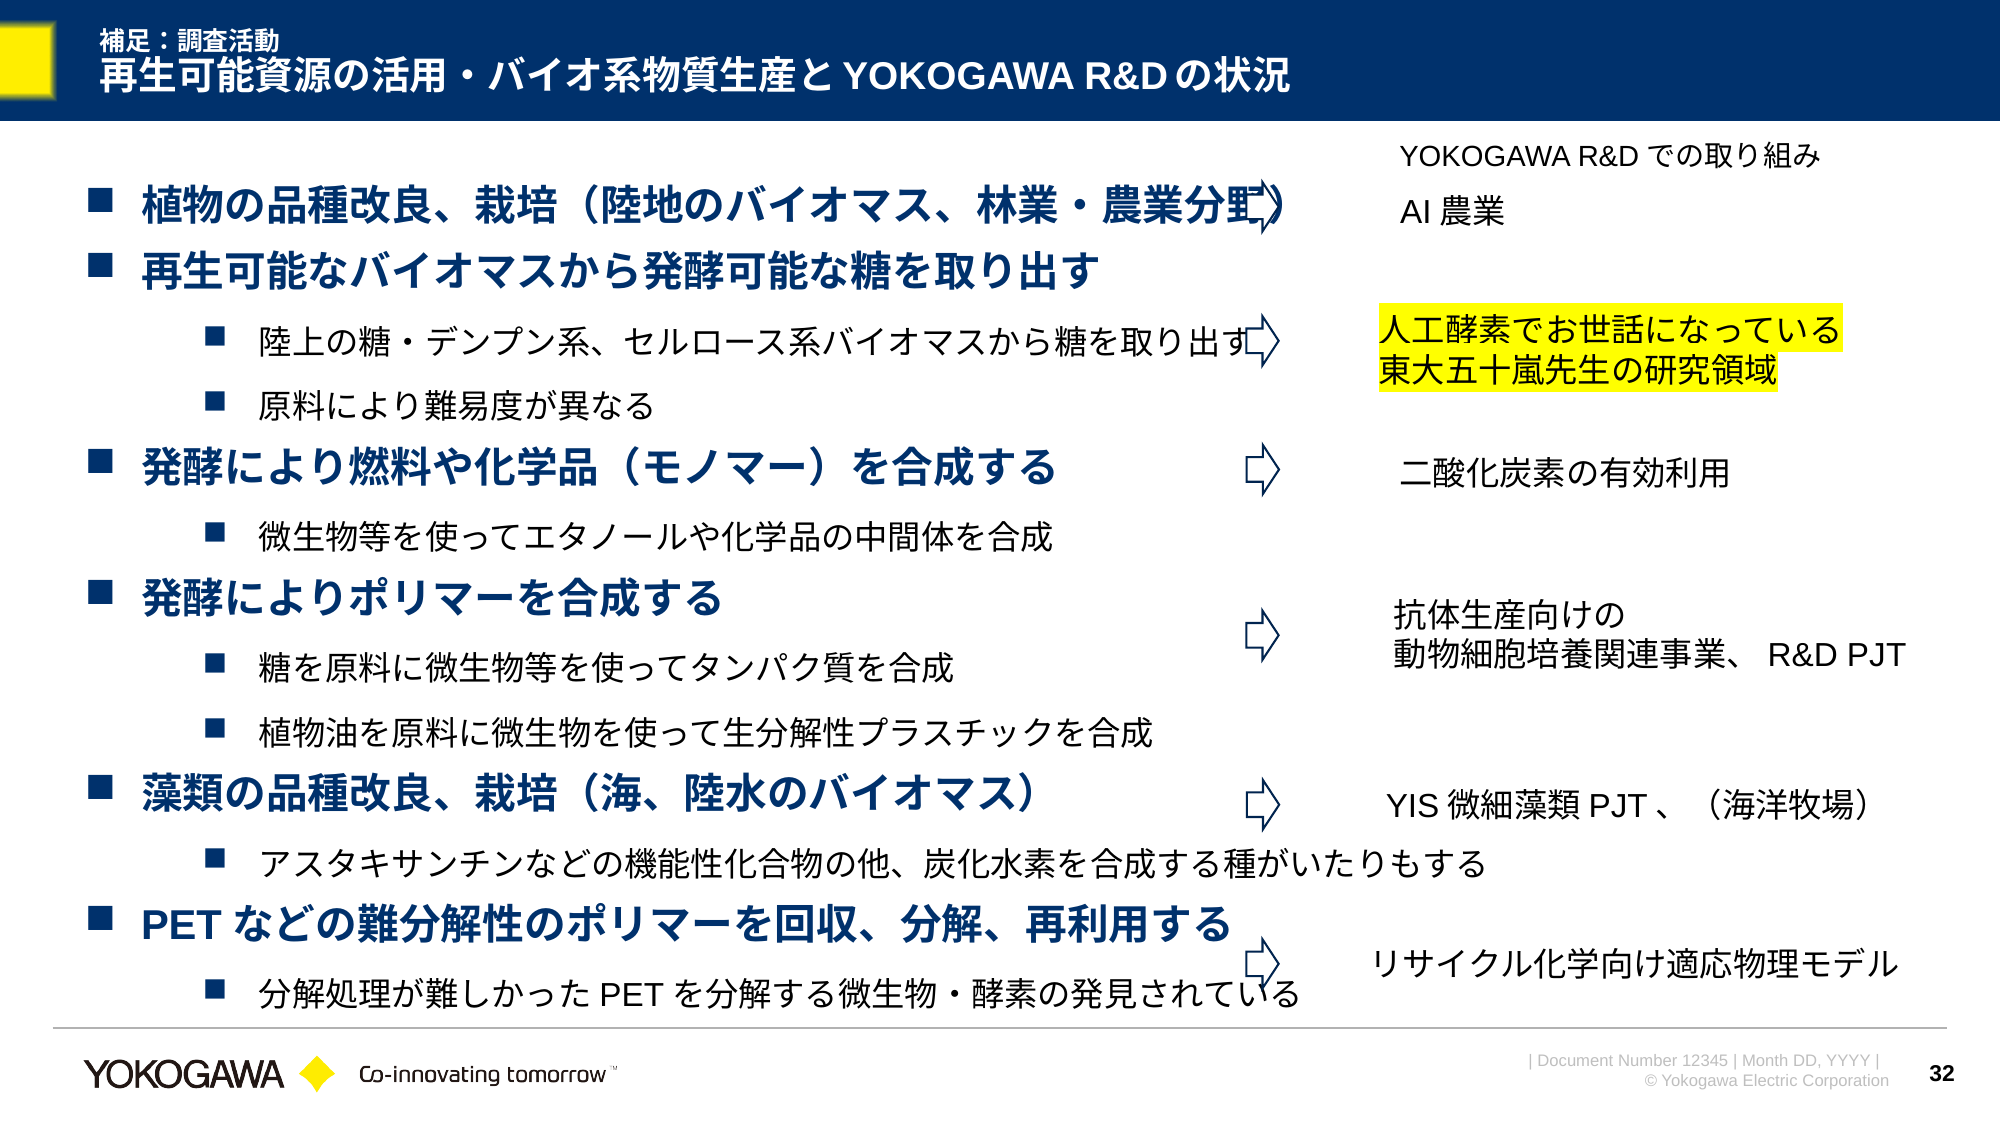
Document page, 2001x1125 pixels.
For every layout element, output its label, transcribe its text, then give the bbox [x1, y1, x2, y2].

text_box YOKOGAWA R&Dでの取り組み [1384, 129, 1837, 180]
text_box [1245, 178, 1280, 235]
slide_number 32 [1904, 1042, 1970, 1103]
text_box [1245, 935, 1280, 992]
list 植物の品種改良、栽培（陸地のバイオマス、林業・農業分野） 再生可能なバイオマスから発酵可能な糖を取り出す 陸上の糖・デンプン系、セルロース系バイオマスから糖を取り出す 原料により難易度が異なる 発酵により燃料や化学品（モノマー）を合成する 微生物等を使ってエタノールや化学品の中間体を合成 発酵によりポリマーを合成する 糖を原料に微生物等を使ってタンパク質を合成 植物油を原料に微生物を使って生分解性プラスチックを合成 藻類の品種改良、栽培（海、陸水のバイオマス） アスタキサンチンなどの機能性化合物の他、炭化水素を合成する種がいたりもする PETなどの難分解性のポリマーを回収、分解、再利用する 分解処理が難しかったPETを分解する微生物・酵素の発見されている [69, 177, 1931, 1063]
text_box YIS微細藻類PJT、（海洋牧場） [1371, 776, 1904, 832]
text_box [1245, 312, 1280, 369]
text_box AI農業 [1385, 182, 1521, 238]
title 補足：調査活動 再生可能資源の活用・バイオ系物質生産とYOKOGAWA R&Dの状況 [84, 20, 1955, 106]
text_box リサイクル化学向け適応物理モデル [1354, 936, 1915, 991]
text_box [1245, 607, 1280, 664]
text_box 人工酵素でお世話になっている 東大五十嵐先生の研究領域 [1364, 301, 1858, 396]
text_box 抗体生産向けの 動物細胞培養関連事業、R&D PJT [1379, 586, 1922, 681]
text_box 二酸化炭素の有効利用 [1385, 444, 1747, 500]
text_box [1245, 441, 1281, 498]
text_box [1245, 776, 1281, 833]
picture [0, 6, 69, 115]
picture [83, 1063, 617, 1093]
